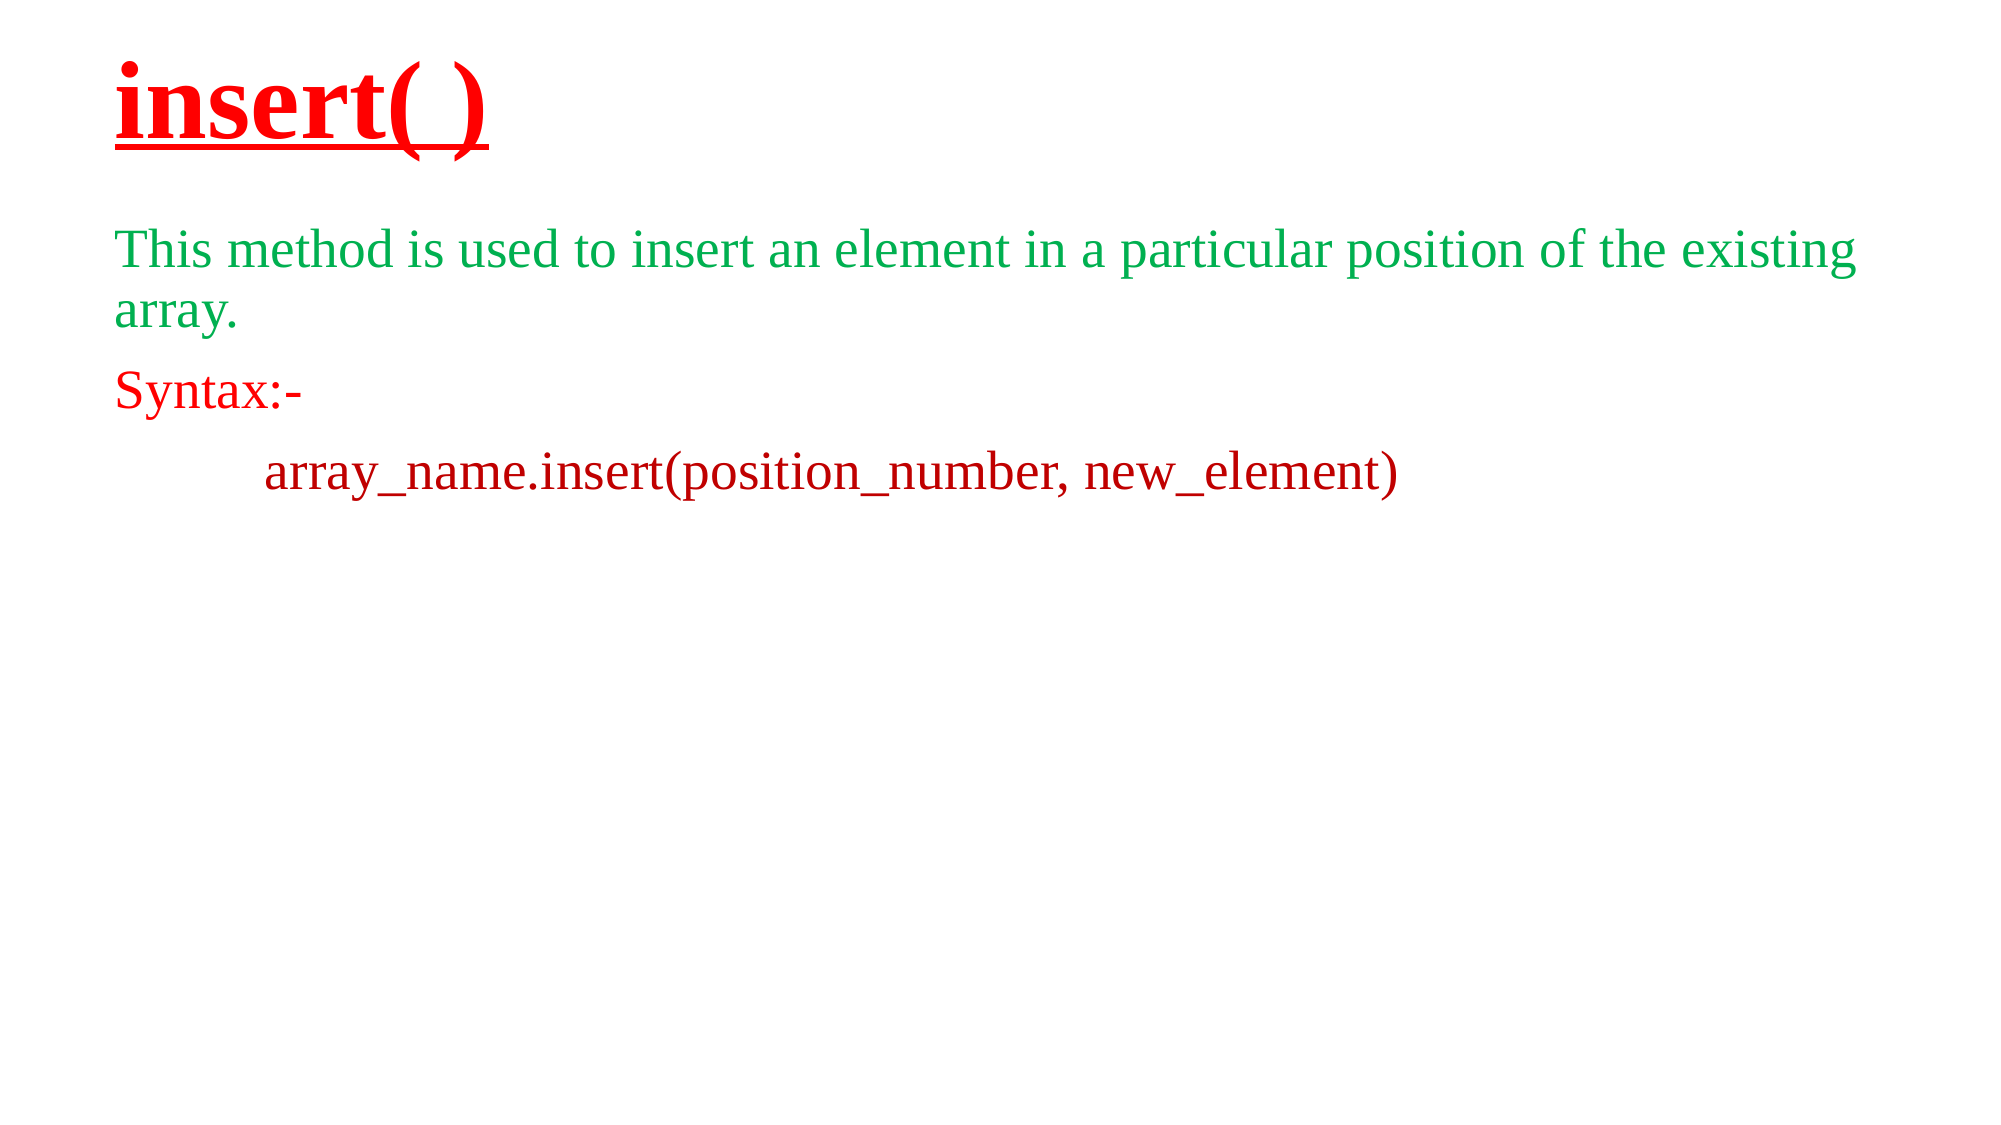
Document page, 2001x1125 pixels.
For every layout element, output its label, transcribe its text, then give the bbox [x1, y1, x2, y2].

title insert( ) [99, 8, 1900, 196]
list This method is used to insert an element in a particular position of the existing array. Syntax:- array_name.insert(position_number, new_element) [99, 212, 1900, 955]
